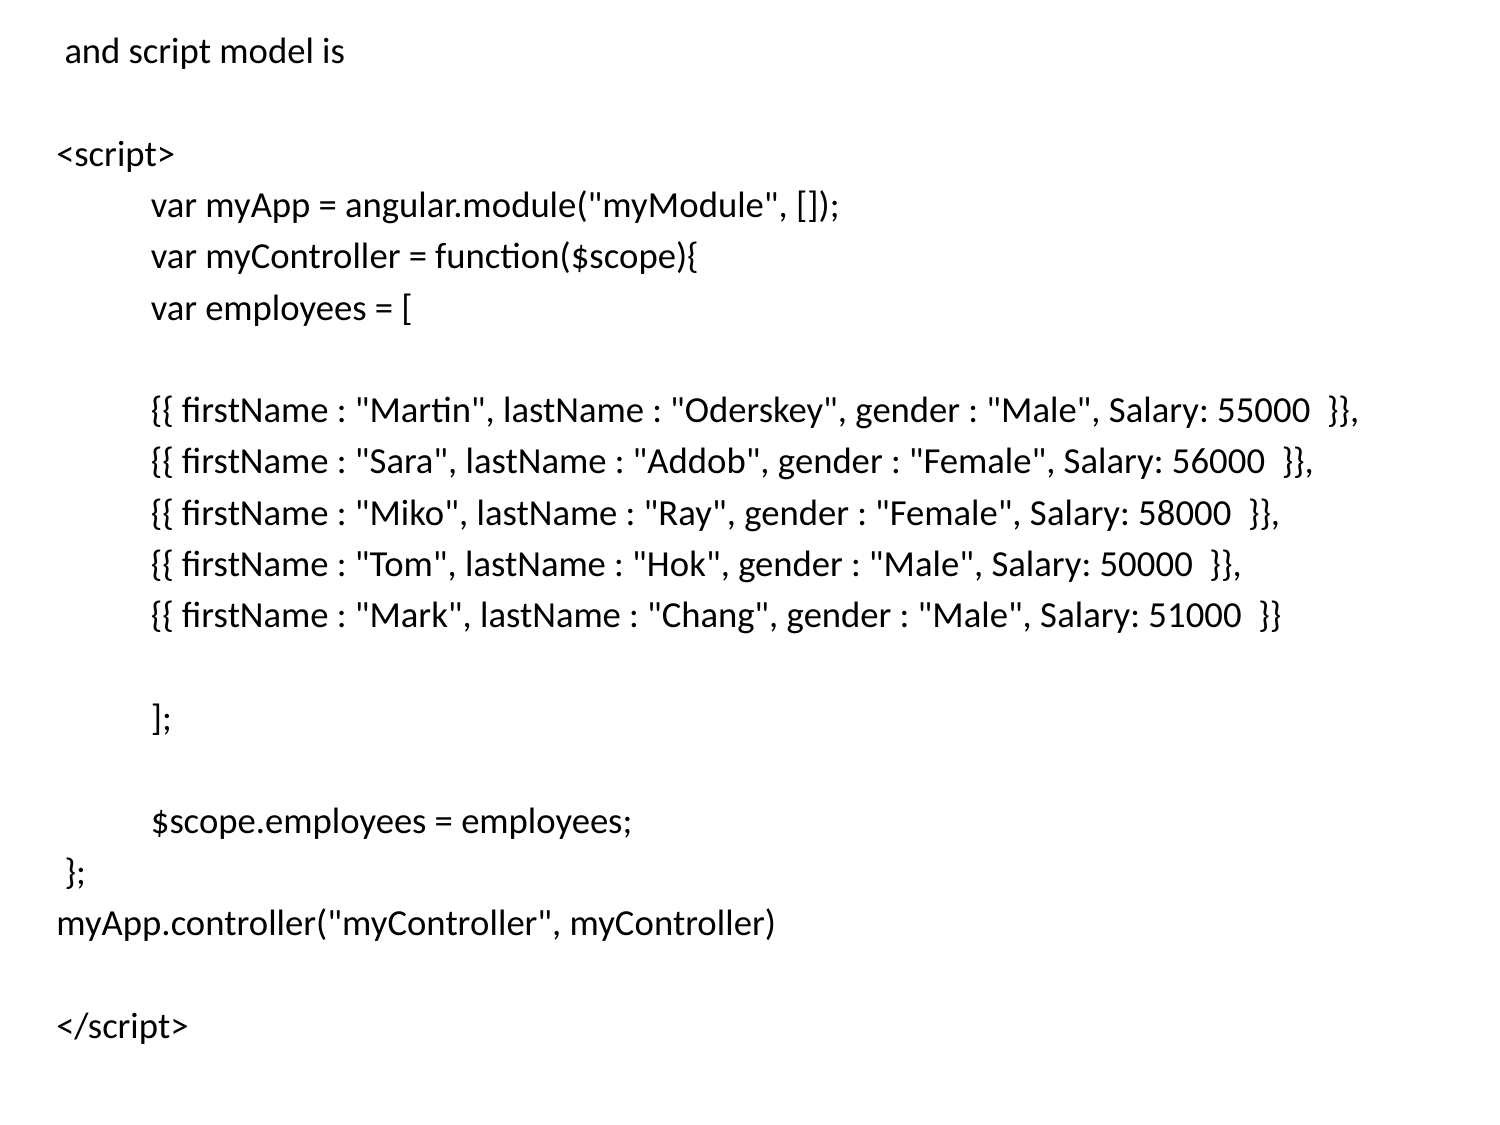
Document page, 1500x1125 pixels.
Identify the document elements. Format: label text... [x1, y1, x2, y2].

list and script model is <script> var myApp = angular.module("myModule", []); var myController = function($scope){ var employees = [ {{ firstName : "Martin", lastName : "Oderskey", gender : "Male", Salary: 55000 }}, {{ firstName : "Sara", lastName : "Addob", gender : "Female", Salary: 56000 }}, {{ firstName : "Miko", lastName : "Ray", gender : "Female", Salary: 58000 }}, {{ firstName : "Tom", lastName : "Hok", gender : "Male", Salary: 50000 }}, {{ firstName : "Mark", lastName : "Chang", gender : "Male", Salary: 51000 }} ]; $scope.employees = employees; }; myApp.controller("myController", myController) </script> [41, 19, 1471, 1059]
